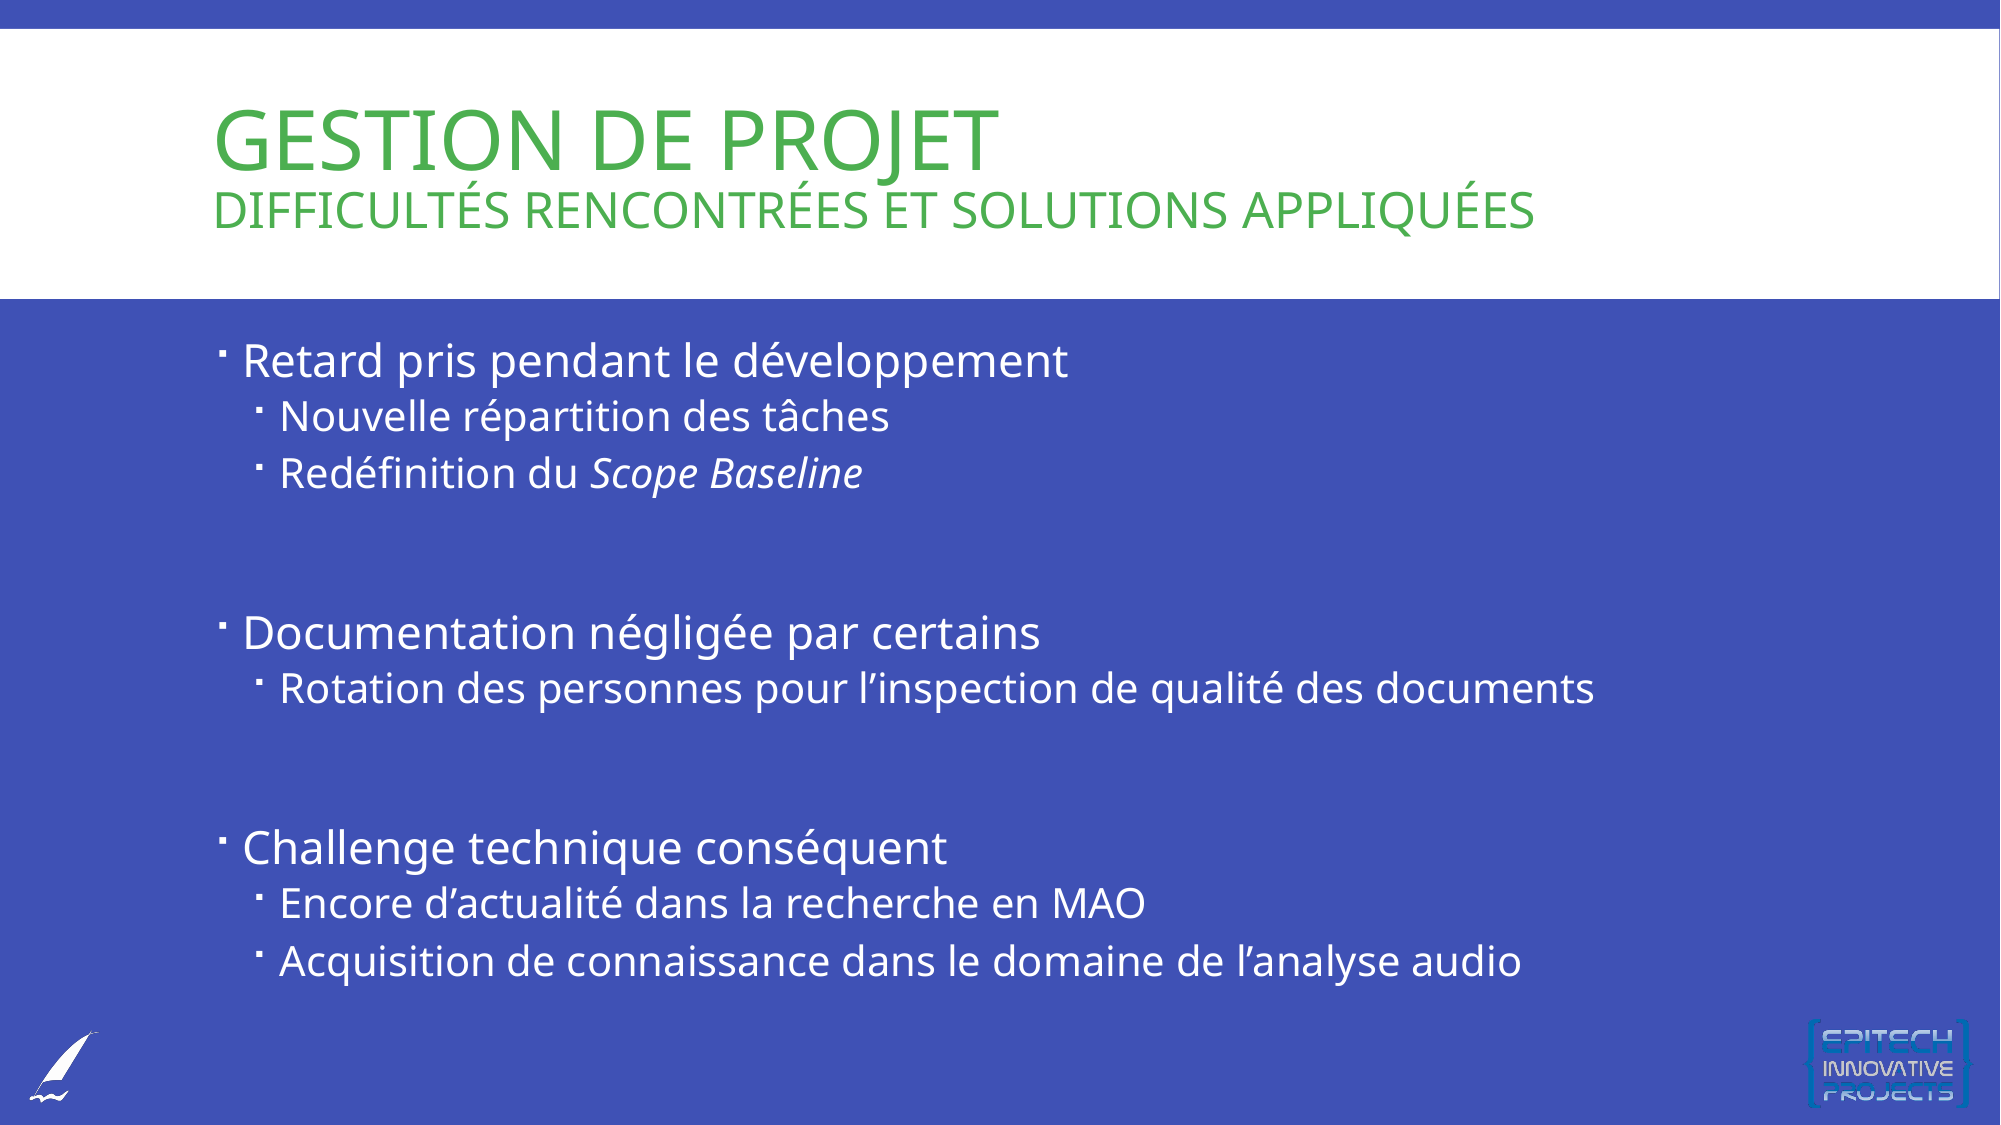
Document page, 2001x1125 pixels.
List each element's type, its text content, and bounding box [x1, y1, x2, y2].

picture [25, 1019, 107, 1109]
picture [1801, 1019, 1974, 1108]
list Retard pris pendant le développement Nouvelle répartition des tâches Redéfinition du Scope Baseline Documentation négligée par certains Rotation des personnes pour l’inspection de qualité des documents Challenge technique conséquent Encore d’actualité dans la recherche en MAO Acquisition de connaissance dans le domaine de l’analyse audio [197, 329, 1803, 1020]
title Gestion de projet Difficultés rencontrées et solutions appliquées [197, 46, 1803, 295]
